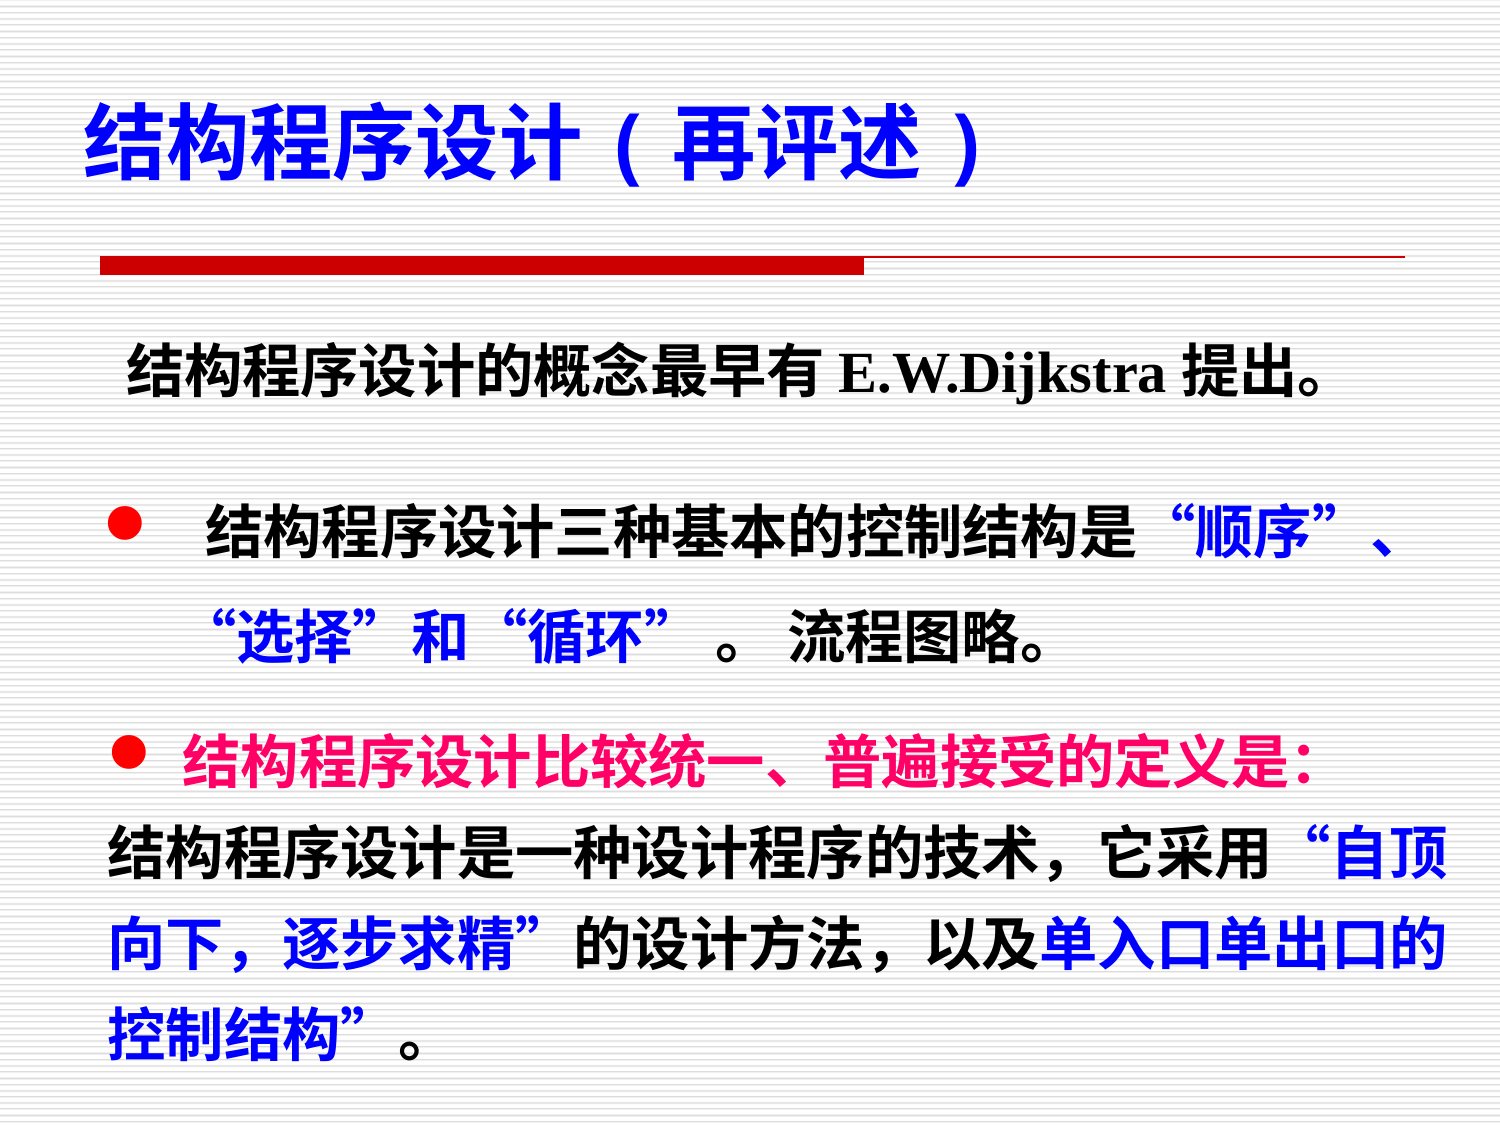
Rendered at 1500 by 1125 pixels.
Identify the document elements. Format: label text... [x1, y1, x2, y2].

text_box 结构程序设计的概念最早有E.W.Dijkstra提出。 [70, 326, 1421, 411]
picture [0, 0, 1500, 1125]
text_box 结构程序设计比较统一、普遍接受的定义是： 结构程序设计是一种设计程序的技术，它采用“自顶向下，逐步求精”的设计方法，以及单入口单出口的控制结构”。 [92, 717, 1471, 1076]
text_box 结构程序设计(再评述) [68, 82, 1007, 198]
text_box 结构程序设计三种基本的控制结构是“顺序”、“选择”和“循环” 。 流程图略。 [88, 453, 1426, 678]
